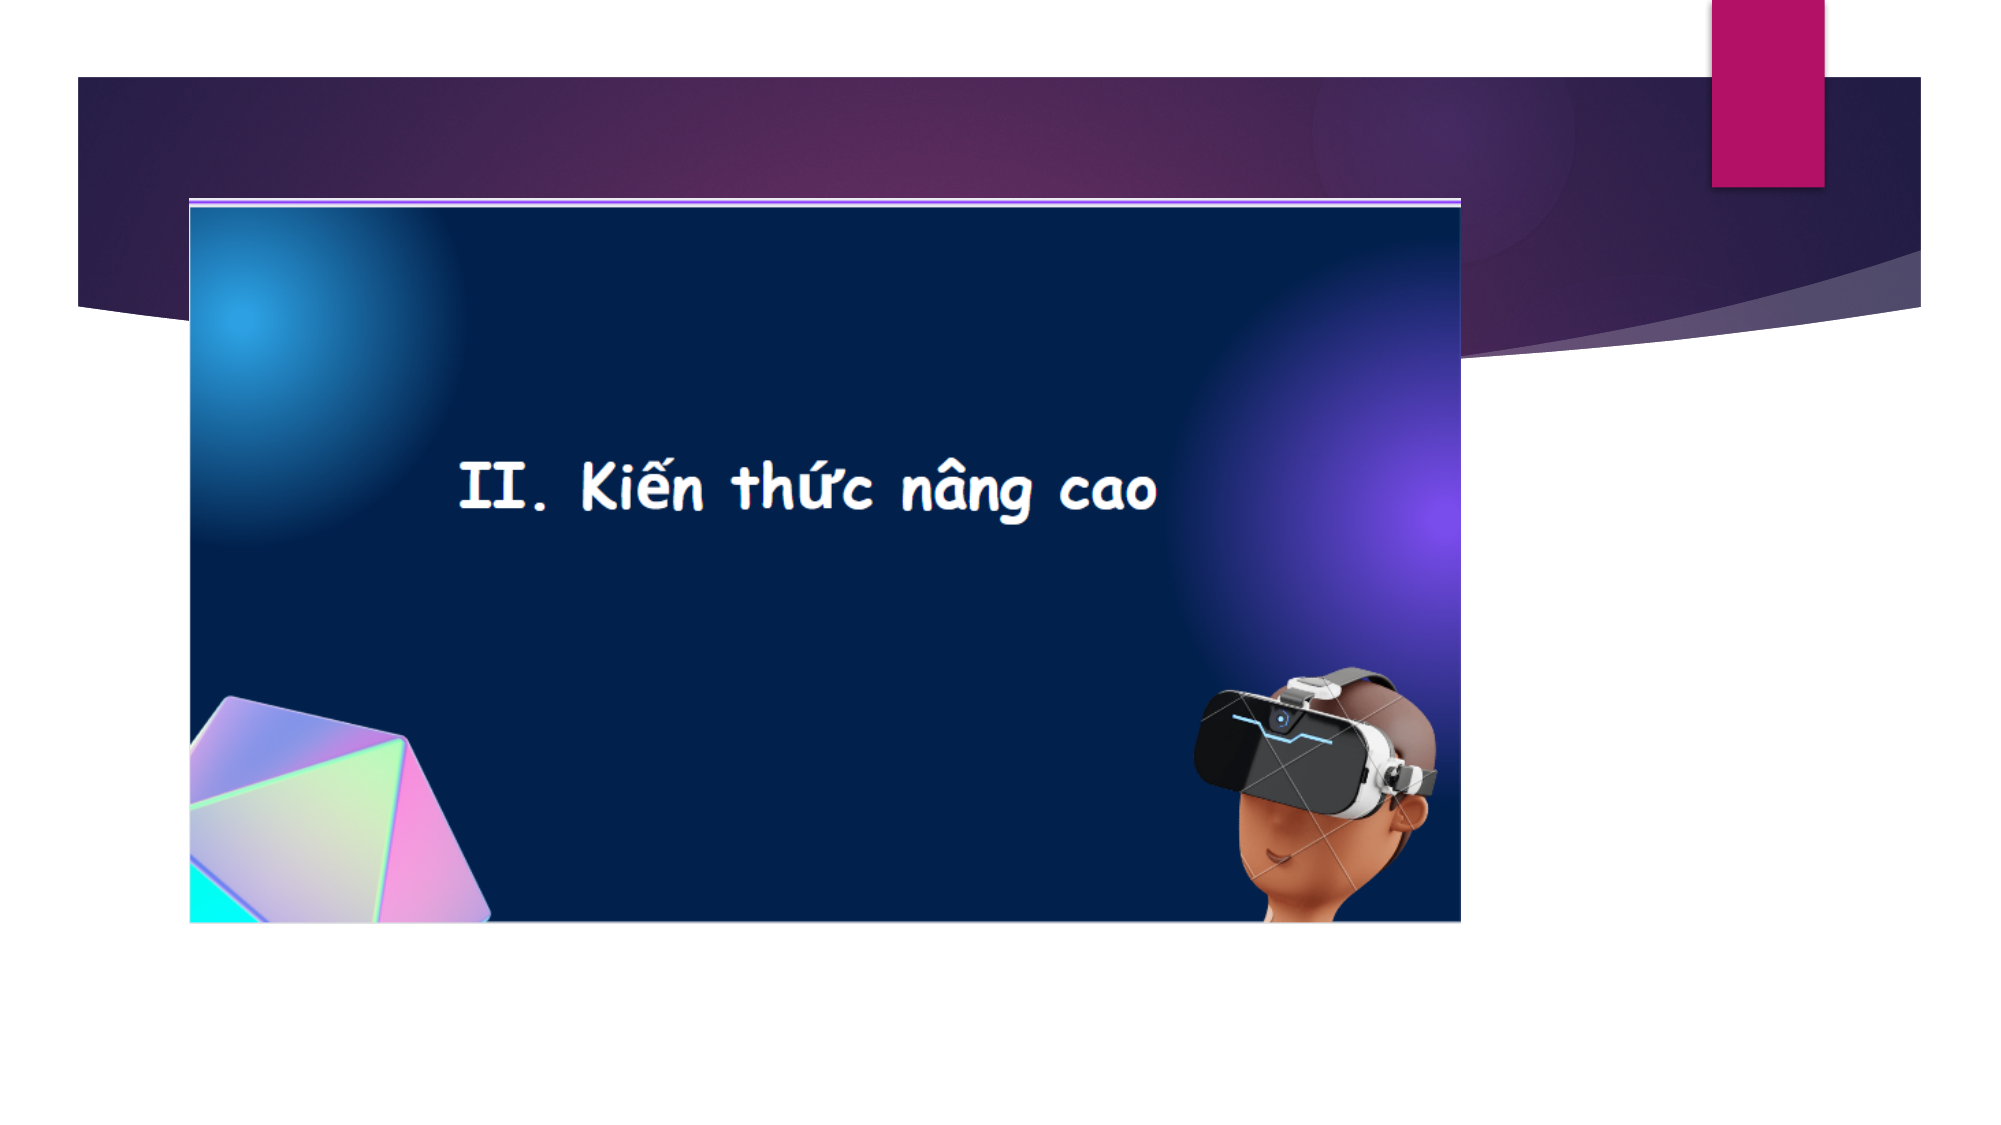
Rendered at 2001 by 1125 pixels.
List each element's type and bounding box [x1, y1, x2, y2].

picture [189, 197, 1462, 925]
